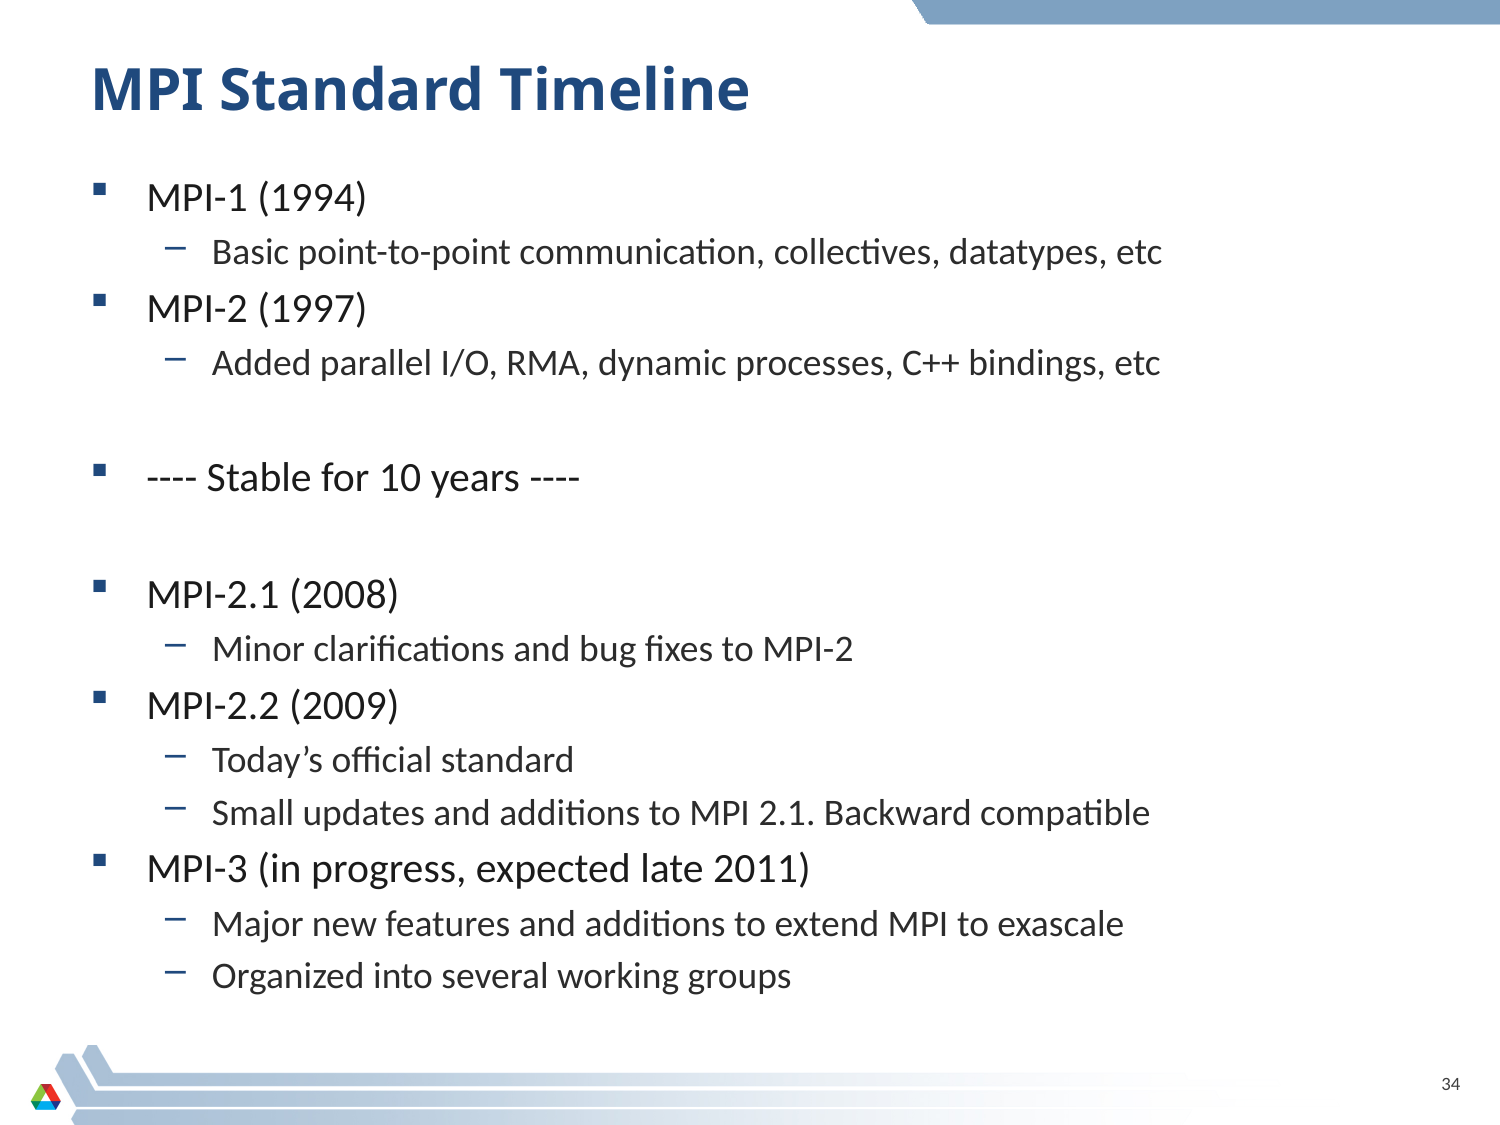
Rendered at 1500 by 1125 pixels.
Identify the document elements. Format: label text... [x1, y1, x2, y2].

picture [0, 0, 1500, 26]
list MPI-1 (1994) Basic point-to-point communication, collectives, datatypes, etc MPI-2 (1997) Added parallel I/O, RMA, dynamic processes, C++ bindings, etc ---- Stable for 10 years ---- MPI-2.1 (2008) Minor clarifications and bug fixes to MPI-2 MPI-2.2 (2009) Today’s official standard Small updates and additions to MPI 2.1. Backward compatible MPI-3 (in progress, expected late 2011) Major new features and additions to extend MPI to exascale Organized into several working groups [75, 162, 1425, 1050]
title MPI Standard Timeline [75, 45, 1425, 162]
picture [0, 1037, 1500, 1125]
slide_number 34 [1412, 1064, 1476, 1125]
